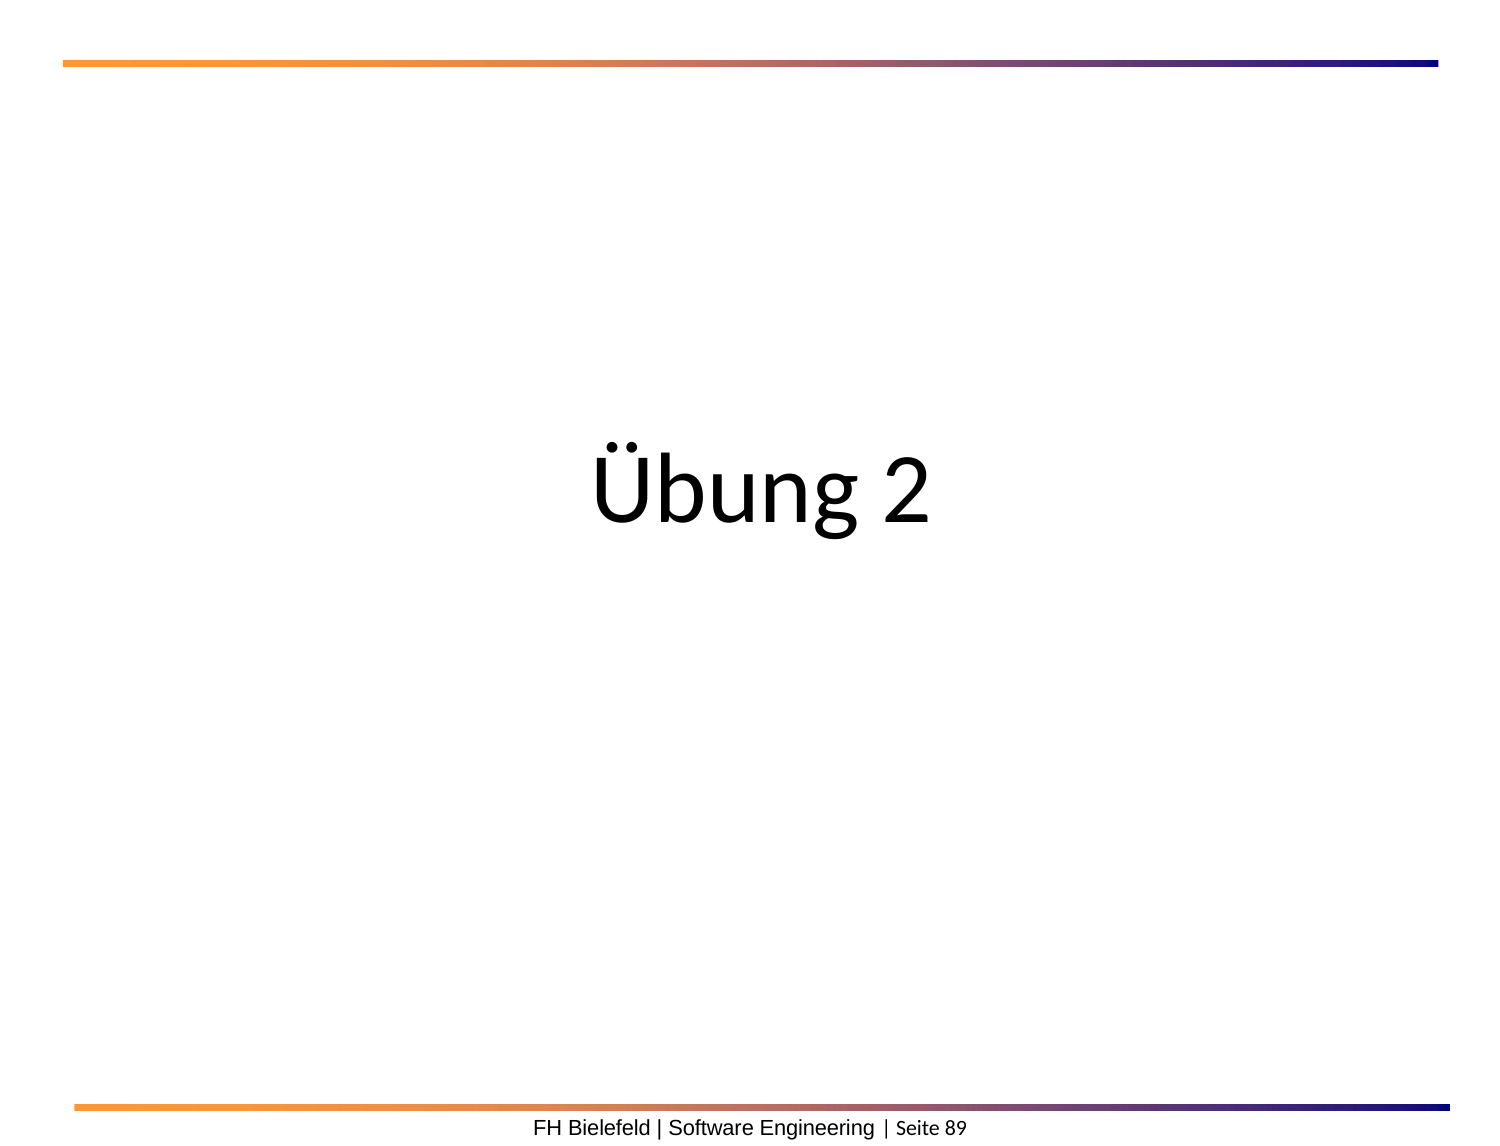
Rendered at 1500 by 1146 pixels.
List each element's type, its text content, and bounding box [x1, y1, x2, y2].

picture [74, 1104, 1450, 1111]
list Übung 2 [88, 183, 1436, 1046]
picture [62, 60, 1439, 67]
